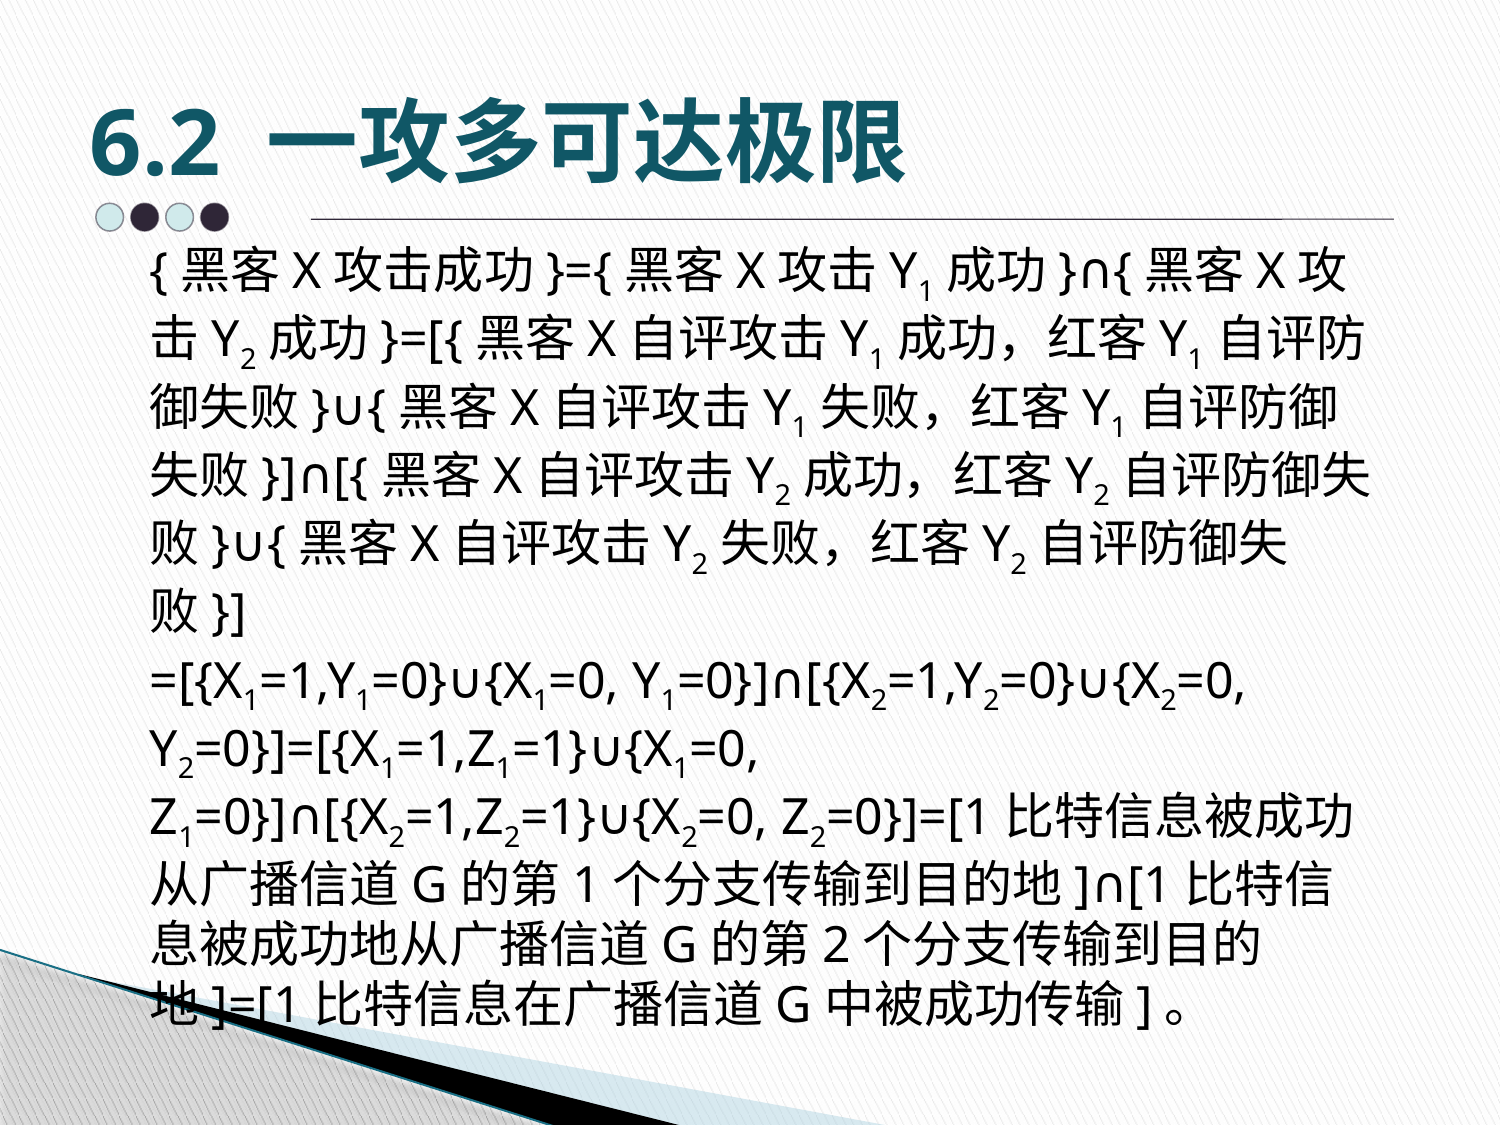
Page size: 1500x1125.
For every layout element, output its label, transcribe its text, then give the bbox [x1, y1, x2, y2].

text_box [95, 203, 229, 232]
title 6.2 一攻多可达极限 [75, 45, 1425, 233]
list {黑客X攻击成功}={黑客X攻击Y1成功}∩{黑客X攻击Y2成功}=[{黑客X自评攻击Y1成功，红客Y1自评防御失败}∪{黑客X自评攻击Y1失败，红客Y1自评防御失败}]∩[{黑客X自评攻击Y2成功，红客Y2自评防御失败}∪{黑客X自评攻击Y2失败，红客Y2自评防御失败}] =[{X1=1,Y1=0}∪{X1=0, Y1=0}]∩[{X2=1,Y2=0}∪{X2=0, Y2=0}]=[{X1=1,Z1=1}∪{X1=0, Z1=0}]∩[{X2=1,Z2=1}∪{X2=0, Z2=0}]=[1比特信息被成功从广播信道G的第1个分支传输到目的地]∩[1比特信息被成功地从广播信道G的第2个分支传输到目的地]=[1比特信息在广播信道G中被成功传输]。 [75, 231, 1394, 974]
